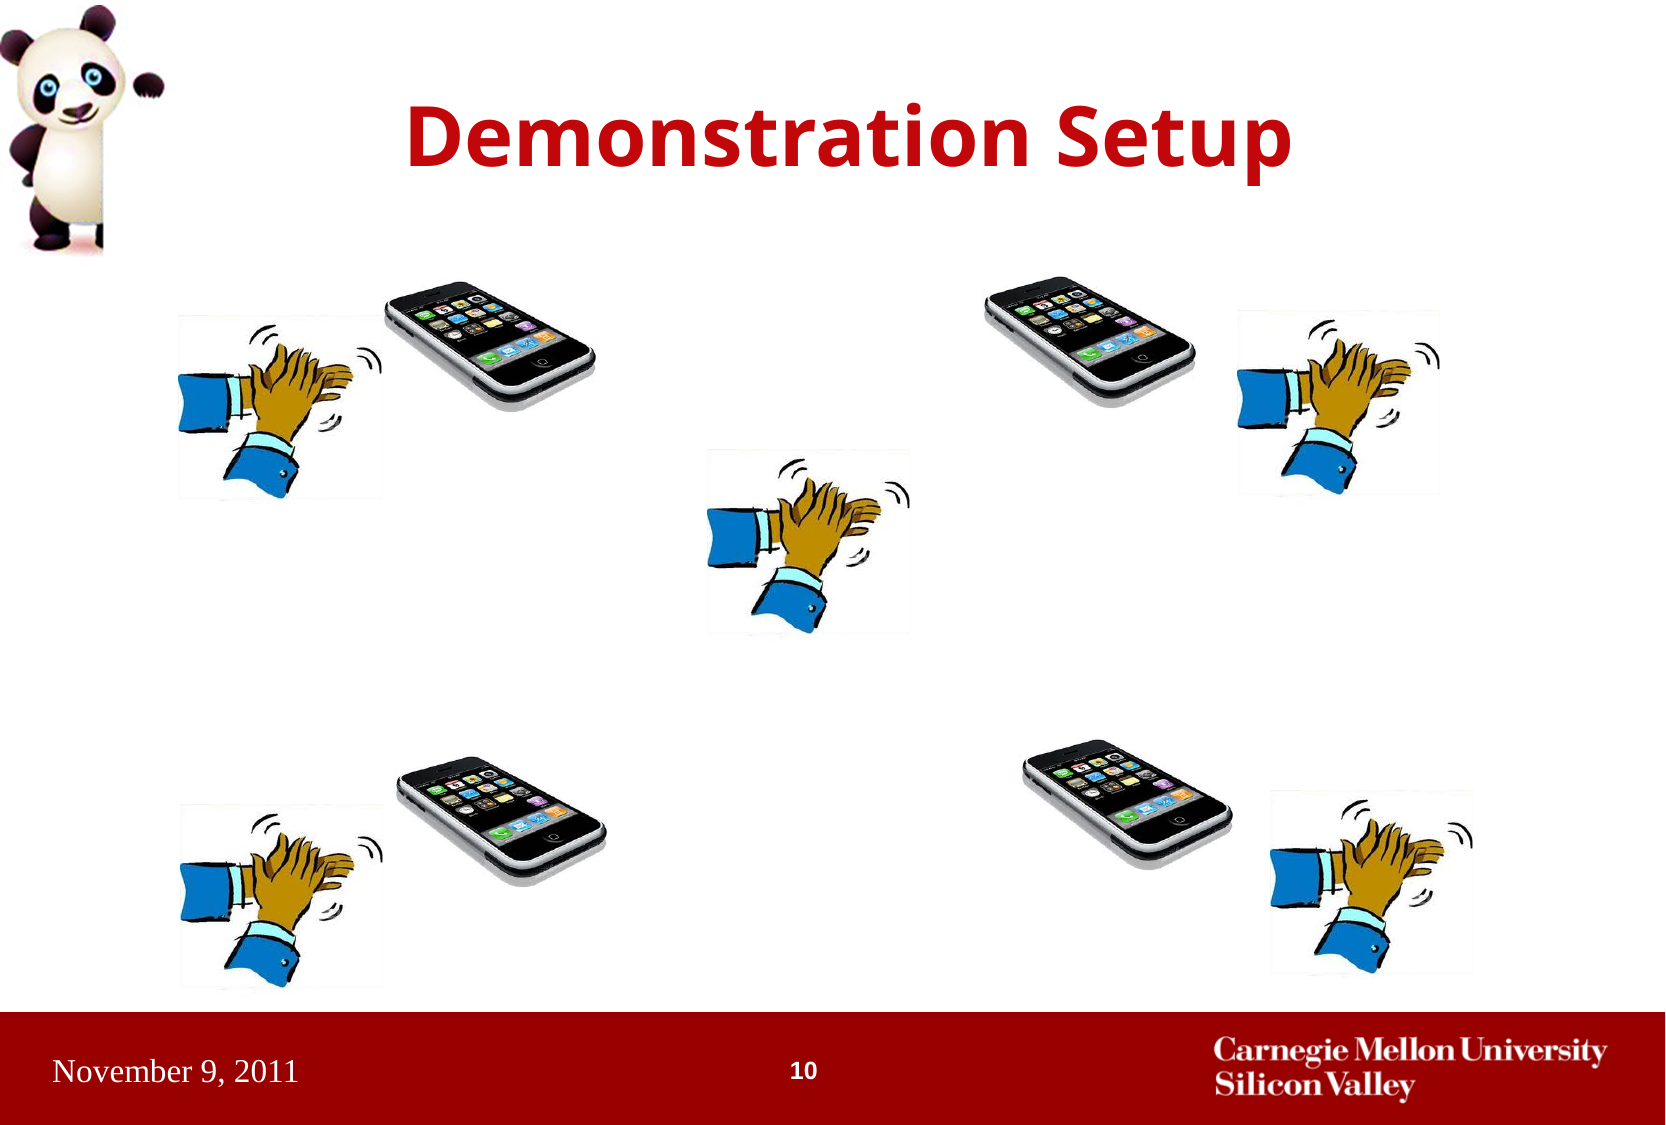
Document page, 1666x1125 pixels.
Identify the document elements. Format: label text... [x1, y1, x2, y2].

picture [178, 278, 597, 511]
picture [707, 449, 911, 646]
slide_number 10 [751, 1047, 833, 1125]
picture [0, 5, 205, 268]
picture [982, 274, 1197, 409]
title Demonstration Setup [102, 75, 1596, 188]
picture [1019, 737, 1234, 871]
picture [393, 753, 608, 888]
picture [0, 1012, 1666, 1125]
picture [180, 803, 383, 1000]
picture [1237, 310, 1441, 506]
picture [1269, 789, 1473, 986]
